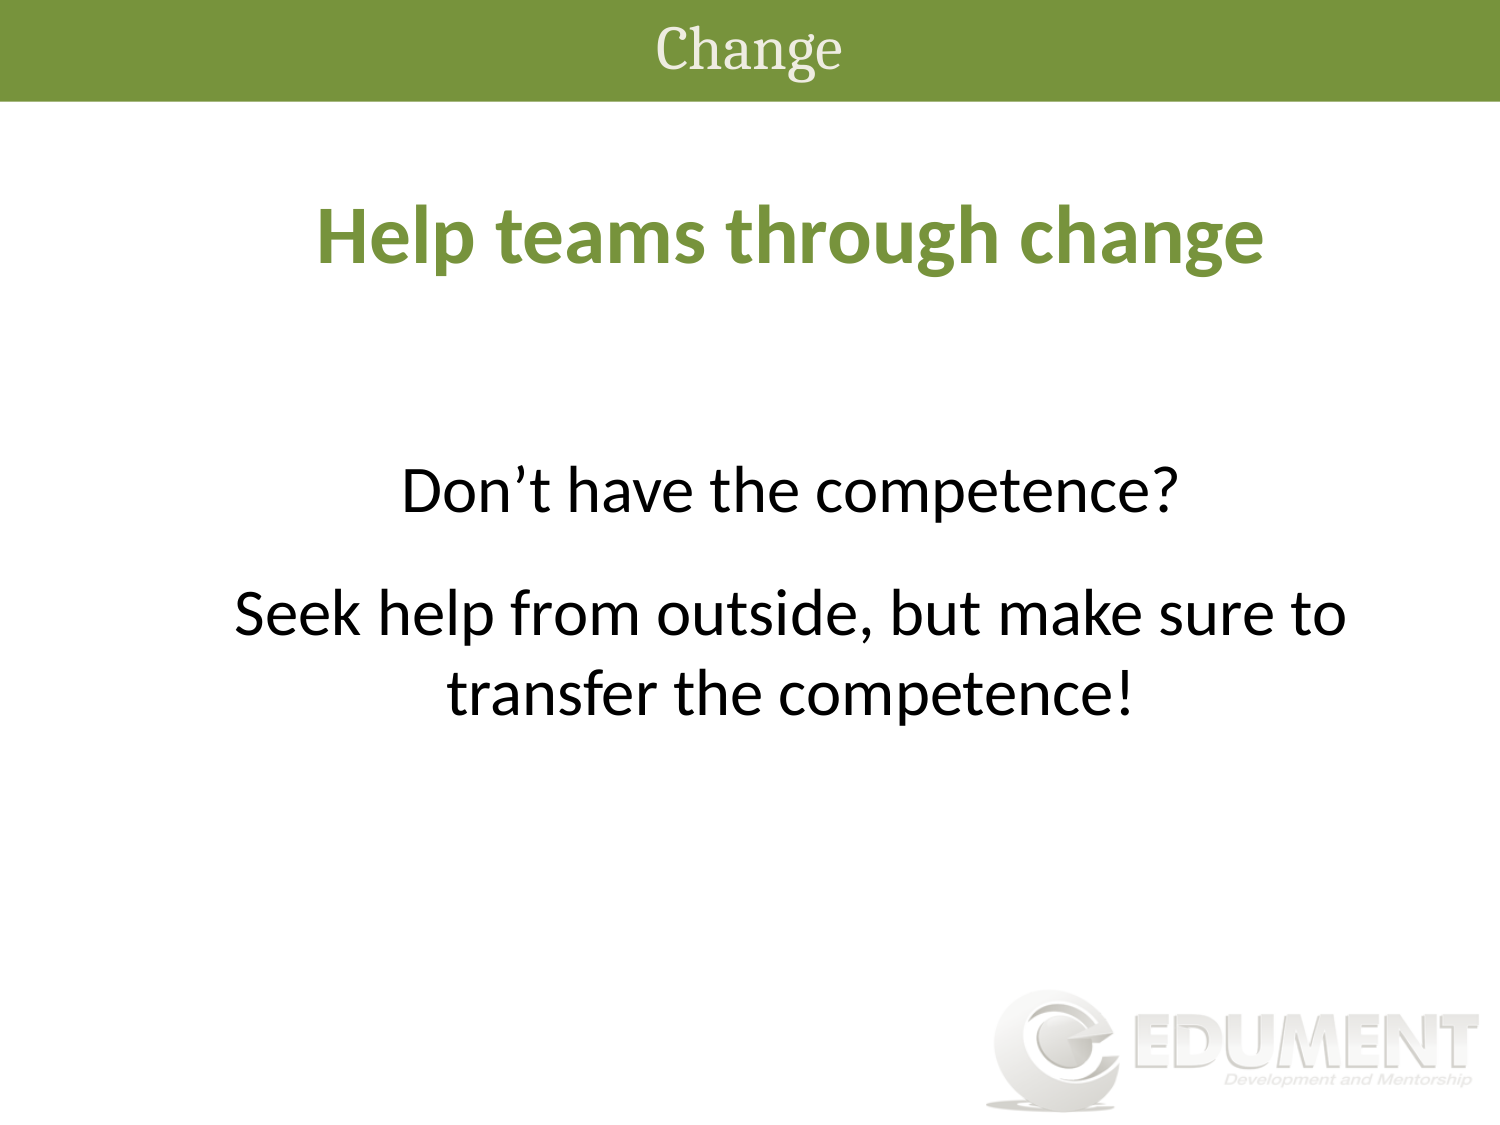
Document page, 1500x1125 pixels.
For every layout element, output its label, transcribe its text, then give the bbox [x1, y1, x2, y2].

text_box Help teams through change Don’t have the competence? Seek help from outside, but make sure to transfer the competence! [218, 172, 1365, 941]
text_box Change [0, 0, 1500, 102]
